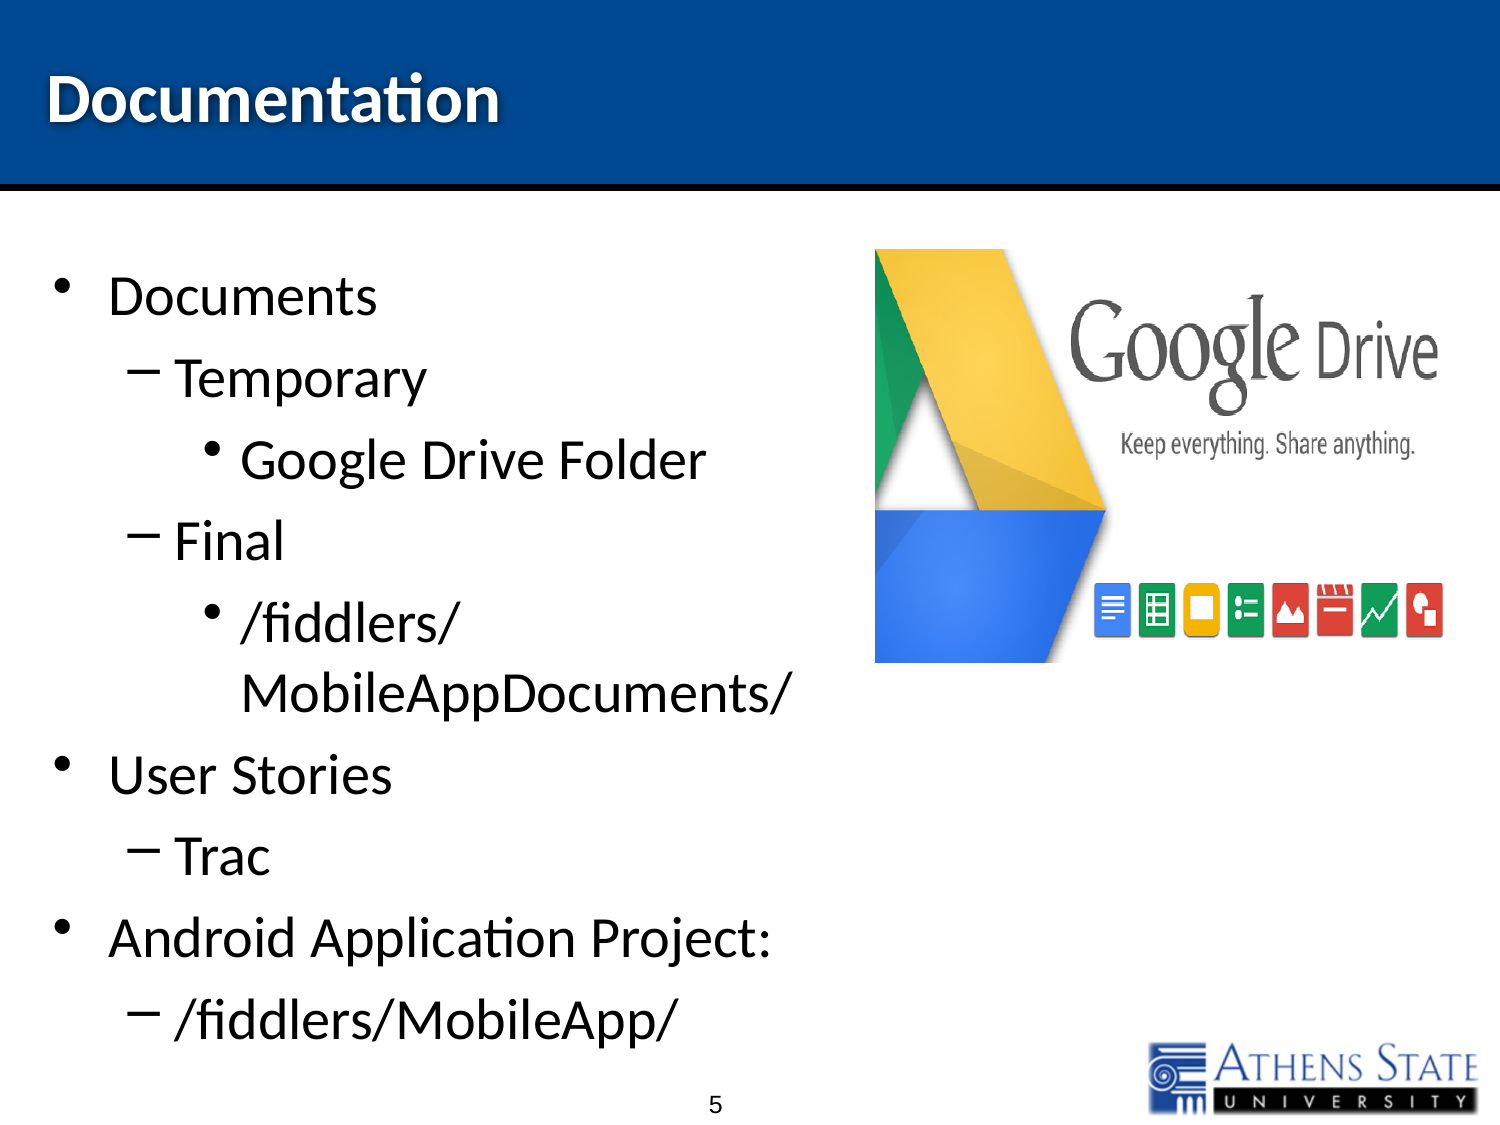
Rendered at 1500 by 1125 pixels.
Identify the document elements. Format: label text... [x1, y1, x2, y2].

picture [1153, 1046, 1473, 1110]
title Documentation [31, 0, 1469, 188]
picture [874, 249, 1451, 663]
list Documents Temporary Google Drive Folder Final /fiddlers/MobileAppDocuments/ User Stories Trac Android Application Project: /fiddlers/MobileApp/ [37, 249, 838, 1076]
